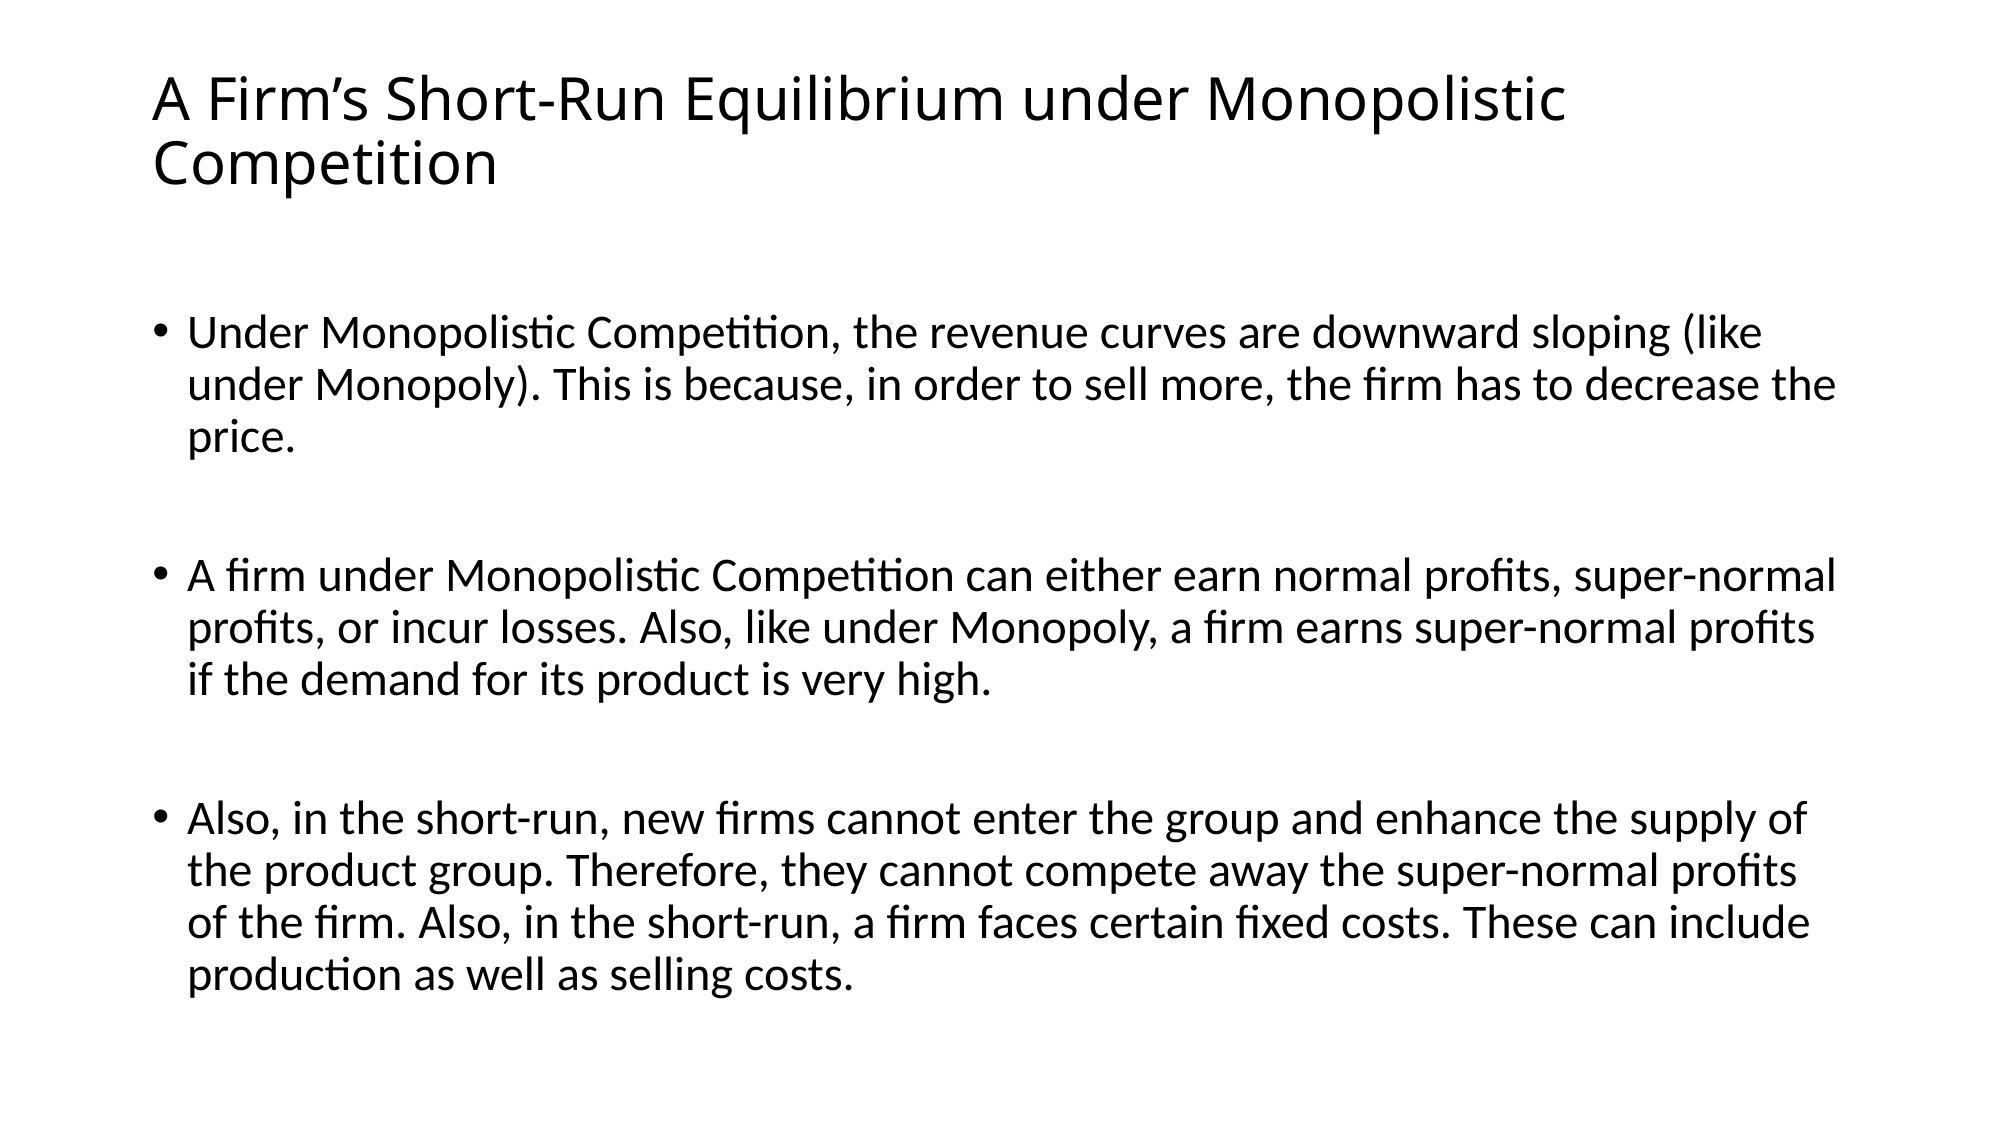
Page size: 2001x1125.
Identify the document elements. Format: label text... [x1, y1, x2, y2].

title A Firm’s Short-Run Equilibrium under Monopolistic Competition [137, 59, 1863, 278]
list Under Monopolistic Competition, the revenue curves are downward sloping (like under Monopoly). This is because, in order to sell more, the firm has to decrease the price. A firm under Monopolistic Competition can either earn normal profits, super-normal profits, or incur losses. Also, like under Monopoly, a firm earns super-normal profits if the demand for its product is very high. Also, in the short-run, new firms cannot enter the group and enhance the supply of the product group. Therefore, they cannot compete away the super-normal profits of the firm. Also, in the short-run, a firm faces certain fixed costs. These can include production as well as selling costs. [137, 299, 1863, 1014]
